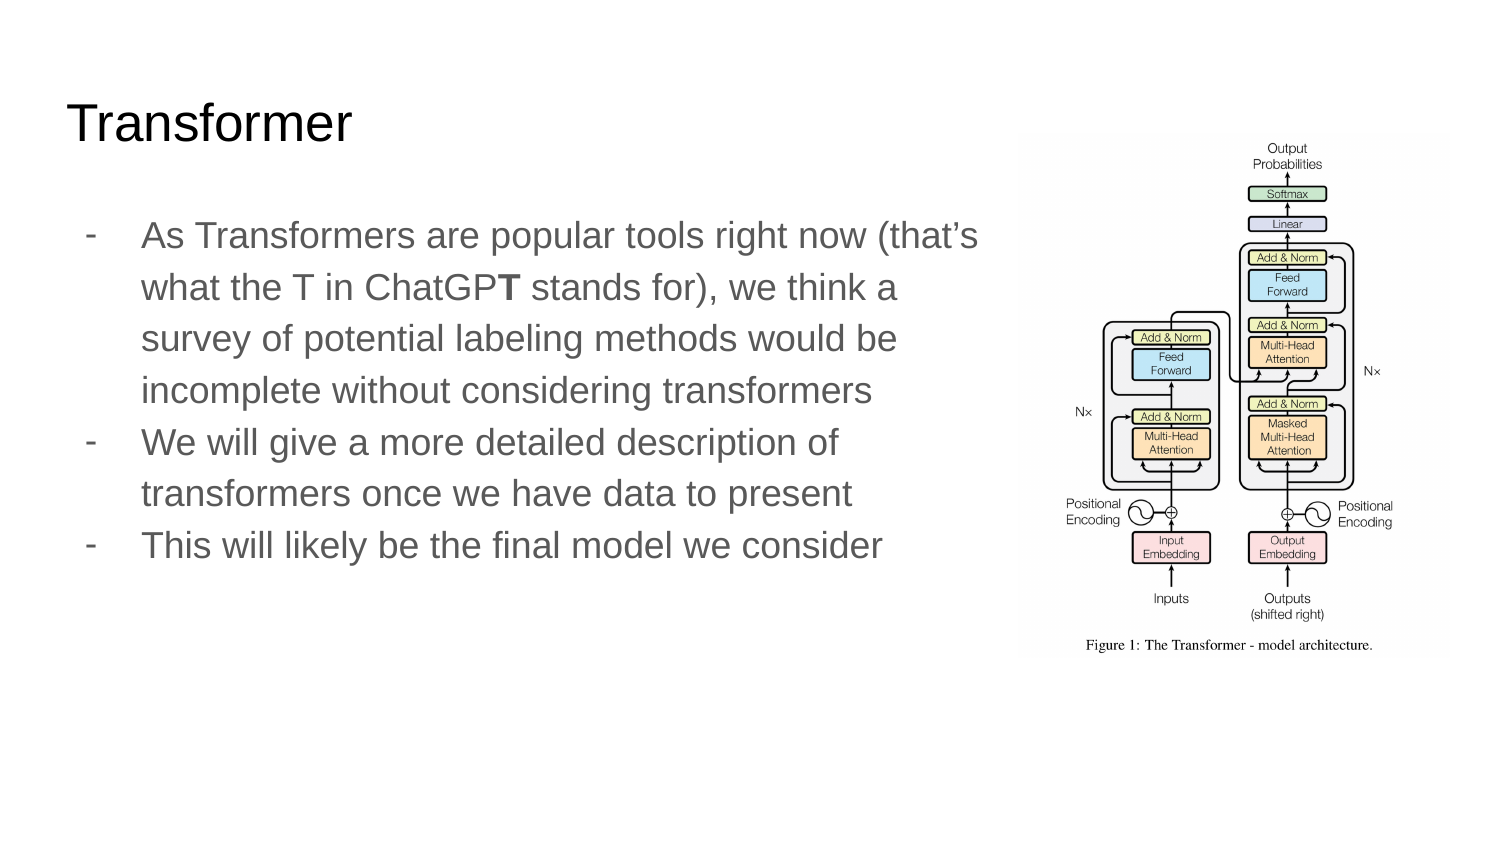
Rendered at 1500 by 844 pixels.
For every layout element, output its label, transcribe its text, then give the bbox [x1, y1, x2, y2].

picture [1018, 132, 1451, 658]
list As Transformers are popular tools right now (that’s what the T in ChatGPT stands for), we think a survey of potential labeling methods would be incomplete without considering transformers We will give a more detailed description of transformers once we have data to present This will likely be the final model we consider [51, 189, 1019, 750]
title Transformer [51, 72, 1449, 167]
